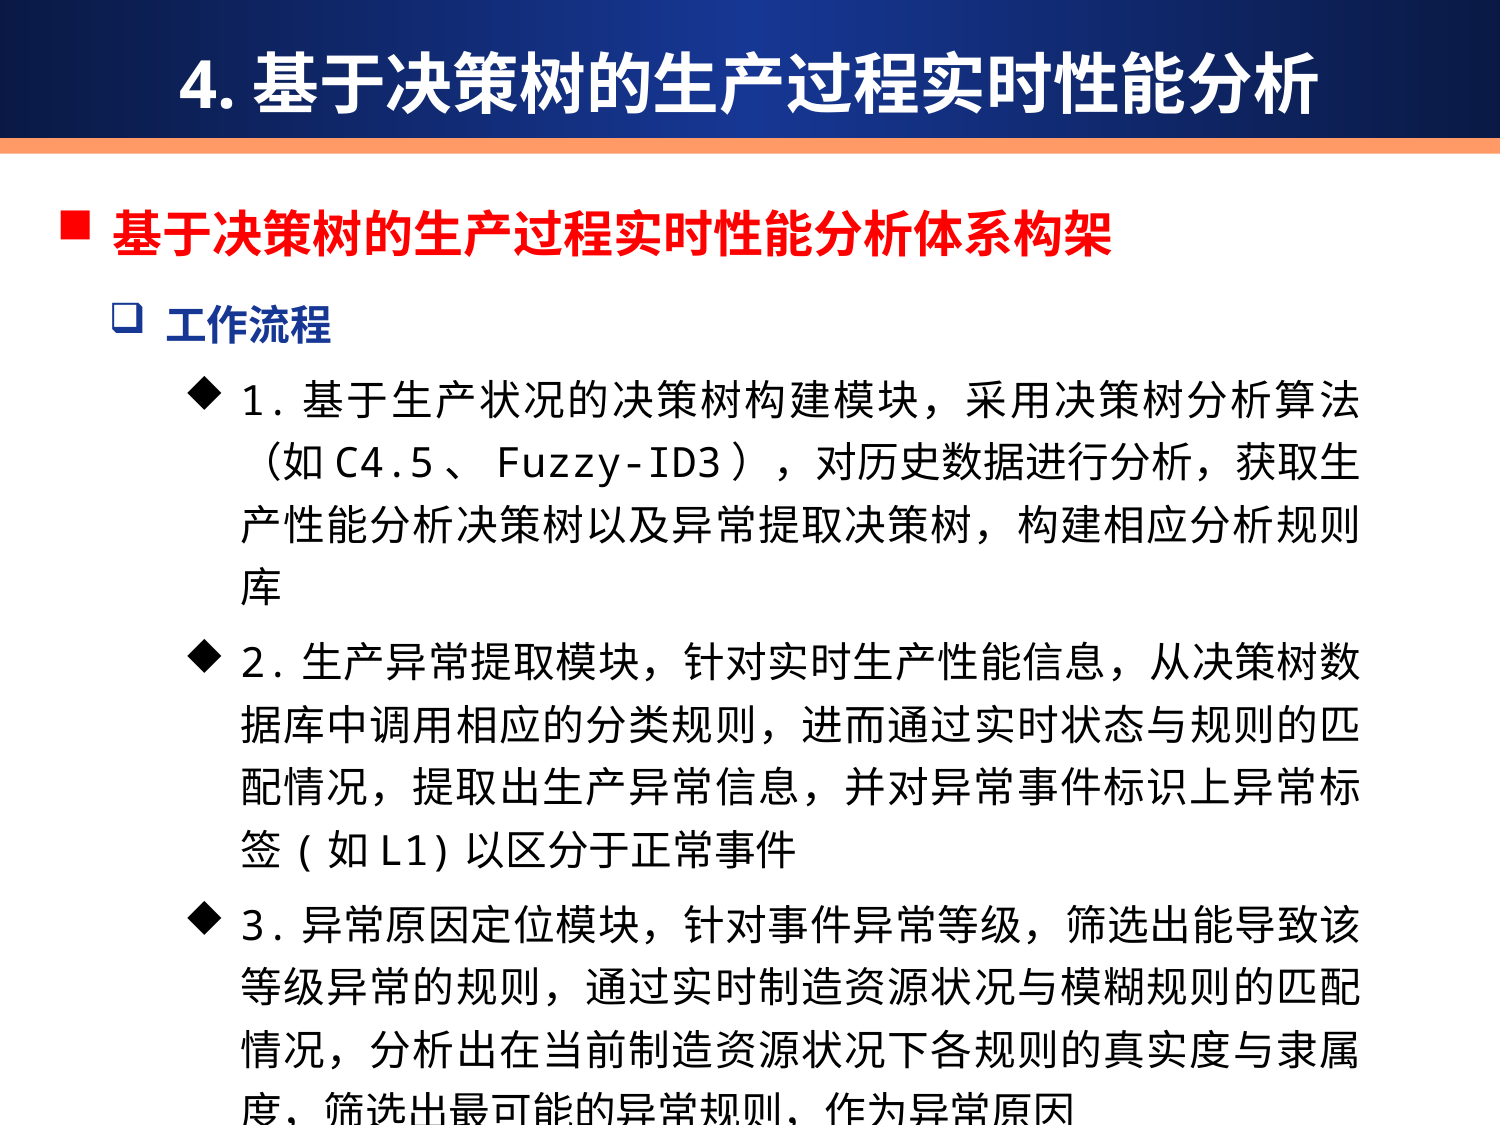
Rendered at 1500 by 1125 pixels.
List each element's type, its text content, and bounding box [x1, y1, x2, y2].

text_box 工作流程 1.基于生产状况的决策树构建模块，采用决策树分析算法（如C4.5、Fuzzy-ID3），对历史数据进行分析，获取生产性能分析决策树以及异常提取决策树，构建相应分析规则库 2.生产异常提取模块，针对实时生产性能信息，从决策树数据库中调用相应的分类规则，进而通过实时状态与规则的匹配情况，提取出生产异常信息，并对异常事件标识上异常标签(如L1)以区分于正常事件 3.异常原因定位模块，针对事件异常等级，筛选出能导致该等级异常的规则，通过实时制造资源状况与模糊规则的匹配情况，分析出在当前制造资源状况下各规则的真实度与隶属度，筛选出最可能的异常规则，作为异常原因 [94, 278, 1376, 1125]
text_box 4.基于决策树的生产过程实时性能分析 [74, 0, 1425, 165]
text_box 基于决策树的生产过程实时性能分析体系构架 [41, 185, 1435, 270]
